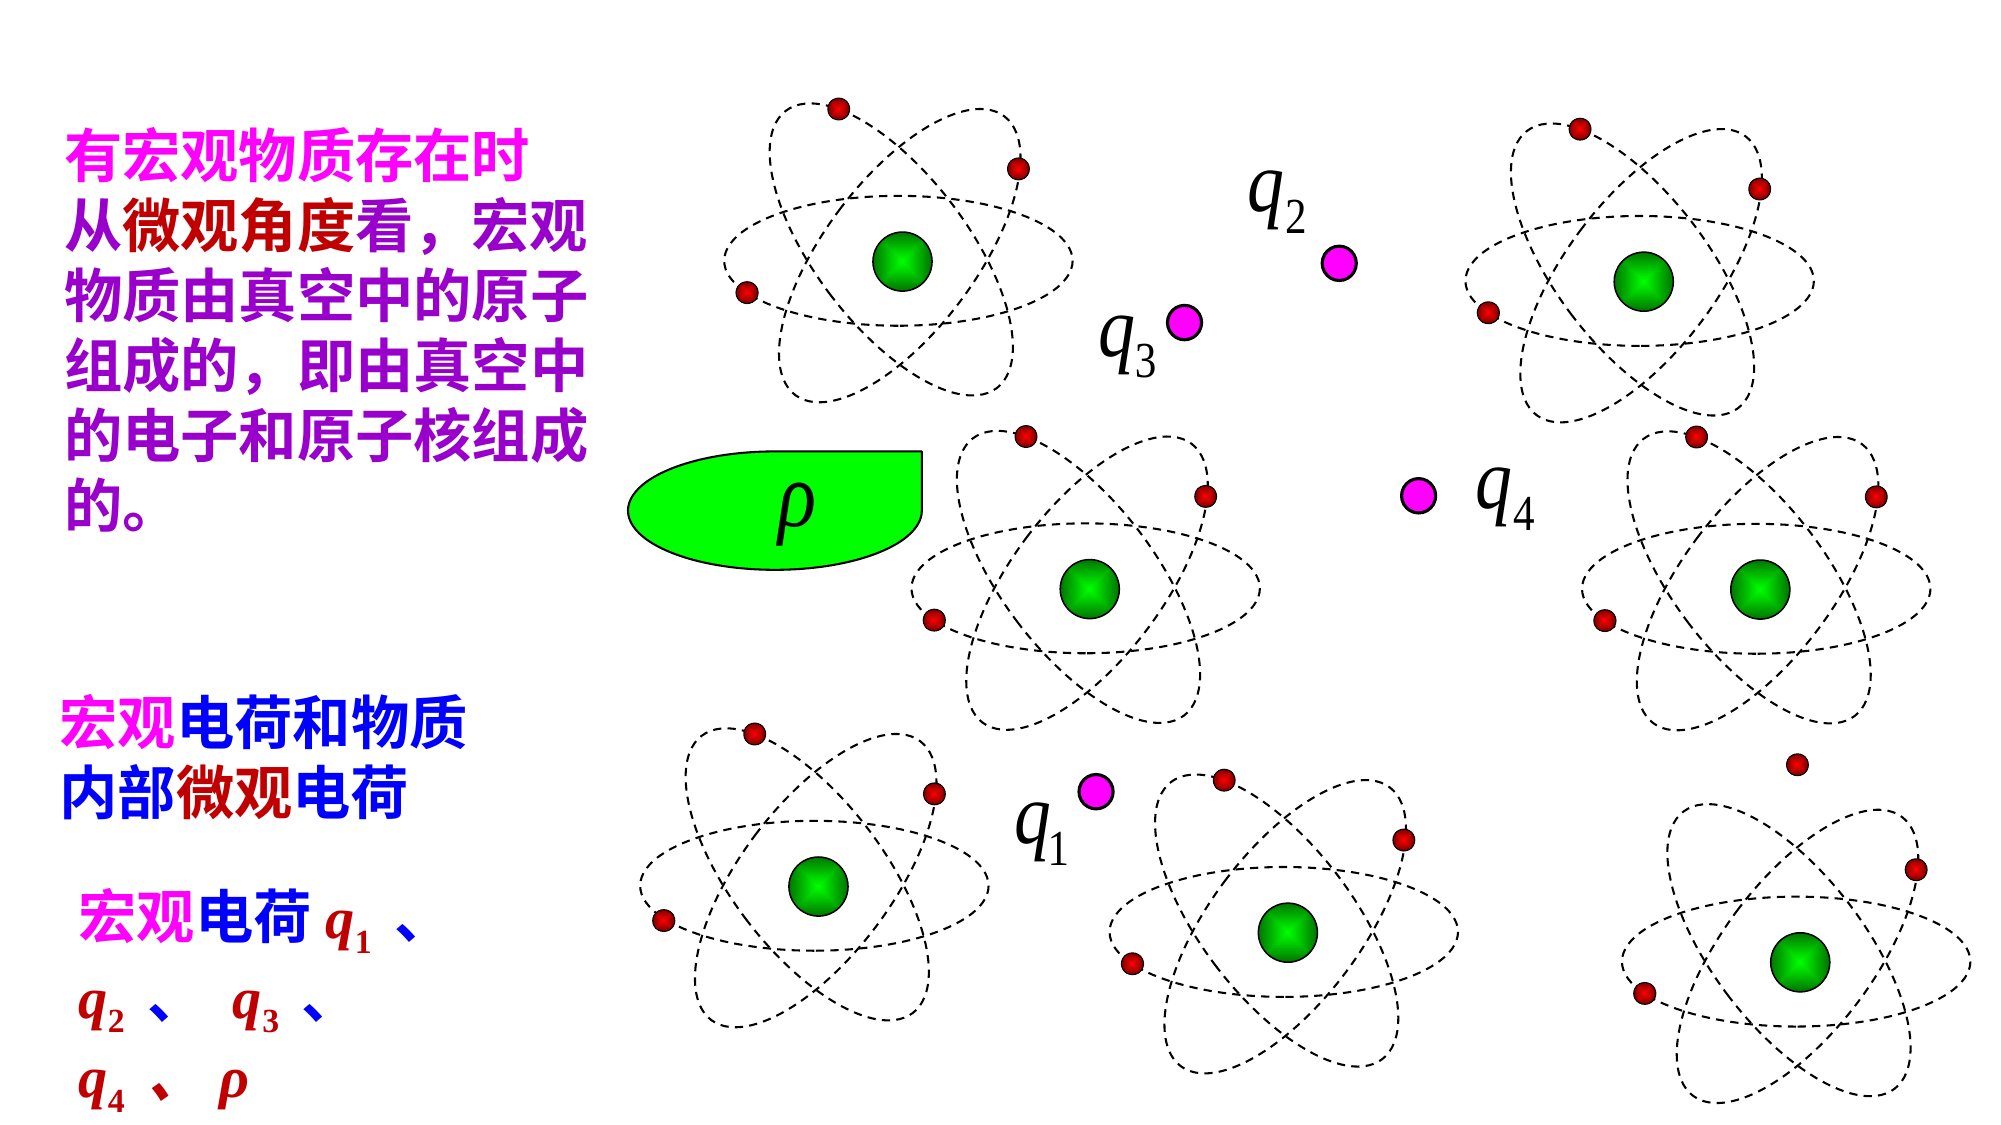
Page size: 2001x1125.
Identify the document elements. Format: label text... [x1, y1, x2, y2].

text_box [899, 109, 1021, 210]
text_box [1865, 485, 1888, 508]
text_box [652, 909, 675, 932]
text_box [1083, 774, 1114, 809]
text_box [1520, 331, 1641, 423]
text_box [1797, 809, 1919, 911]
text_box [1685, 426, 1708, 448]
text_box [911, 523, 1260, 654]
text_box [854, 312, 1013, 396]
text_box [1582, 523, 1931, 654]
text_box [923, 609, 946, 632]
text_box [1593, 609, 1616, 632]
text_box [1569, 118, 1592, 141]
text_box [743, 723, 766, 745]
text_box [1905, 858, 1928, 881]
text_box [1641, 129, 1762, 230]
text_box [724, 195, 1073, 326]
text_box [1465, 215, 1814, 346]
text_box [1676, 1012, 1798, 1104]
text_box [1164, 982, 1285, 1074]
text_box [778, 311, 900, 403]
text_box [956, 430, 1136, 539]
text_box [1003, 757, 1078, 881]
text_box 宏观电荷q1 、 q2 、 q3 、 q4 、ρ [64, 872, 507, 1125]
text_box [1007, 157, 1030, 180]
text_box [1627, 431, 1806, 540]
text_box [694, 936, 816, 1028]
text_box [1596, 332, 1755, 416]
text_box [1757, 437, 1879, 538]
text_box [1213, 769, 1236, 792]
text_box [966, 639, 1087, 730]
text_box [1401, 478, 1436, 513]
text_box [1786, 753, 1809, 776]
text_box [815, 733, 937, 835]
text_box [770, 937, 929, 1021]
text_box [1752, 1013, 1911, 1097]
text_box [1712, 640, 1871, 724]
text_box [1155, 774, 1333, 883]
text_box [685, 728, 864, 837]
text_box [923, 782, 946, 805]
text_box [1633, 982, 1656, 1005]
text_box [1194, 485, 1217, 508]
text_box [1285, 780, 1406, 881]
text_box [1463, 421, 1551, 545]
text_box [1121, 952, 1144, 975]
text_box [1748, 178, 1771, 200]
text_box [759, 464, 833, 566]
text_box [1667, 804, 1846, 912]
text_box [1235, 125, 1323, 249]
text_box [1636, 639, 1758, 731]
text_box 宏观电荷和物质内部微观电荷 [44, 679, 486, 834]
text_box [627, 451, 922, 570]
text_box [1086, 269, 1168, 400]
text_box [1240, 983, 1399, 1067]
text_box [1086, 436, 1208, 538]
text_box [1621, 896, 1971, 1027]
text_box [736, 281, 759, 304]
text_box [1172, 305, 1202, 340]
text_box [769, 103, 948, 212]
text_box [1392, 829, 1415, 851]
text_box [1477, 301, 1500, 324]
text_box [1322, 246, 1357, 281]
text_box [1109, 866, 1459, 997]
text_box 有宏观物质存在时 从微观角度看，宏观物质由真空中的原子组成的，即由真空中的电子和原子核组成的。 [49, 112, 613, 547]
text_box [827, 98, 850, 120]
text_box [1015, 425, 1037, 448]
text_box [640, 820, 989, 951]
text_box [1042, 639, 1201, 723]
text_box [1510, 123, 1689, 232]
